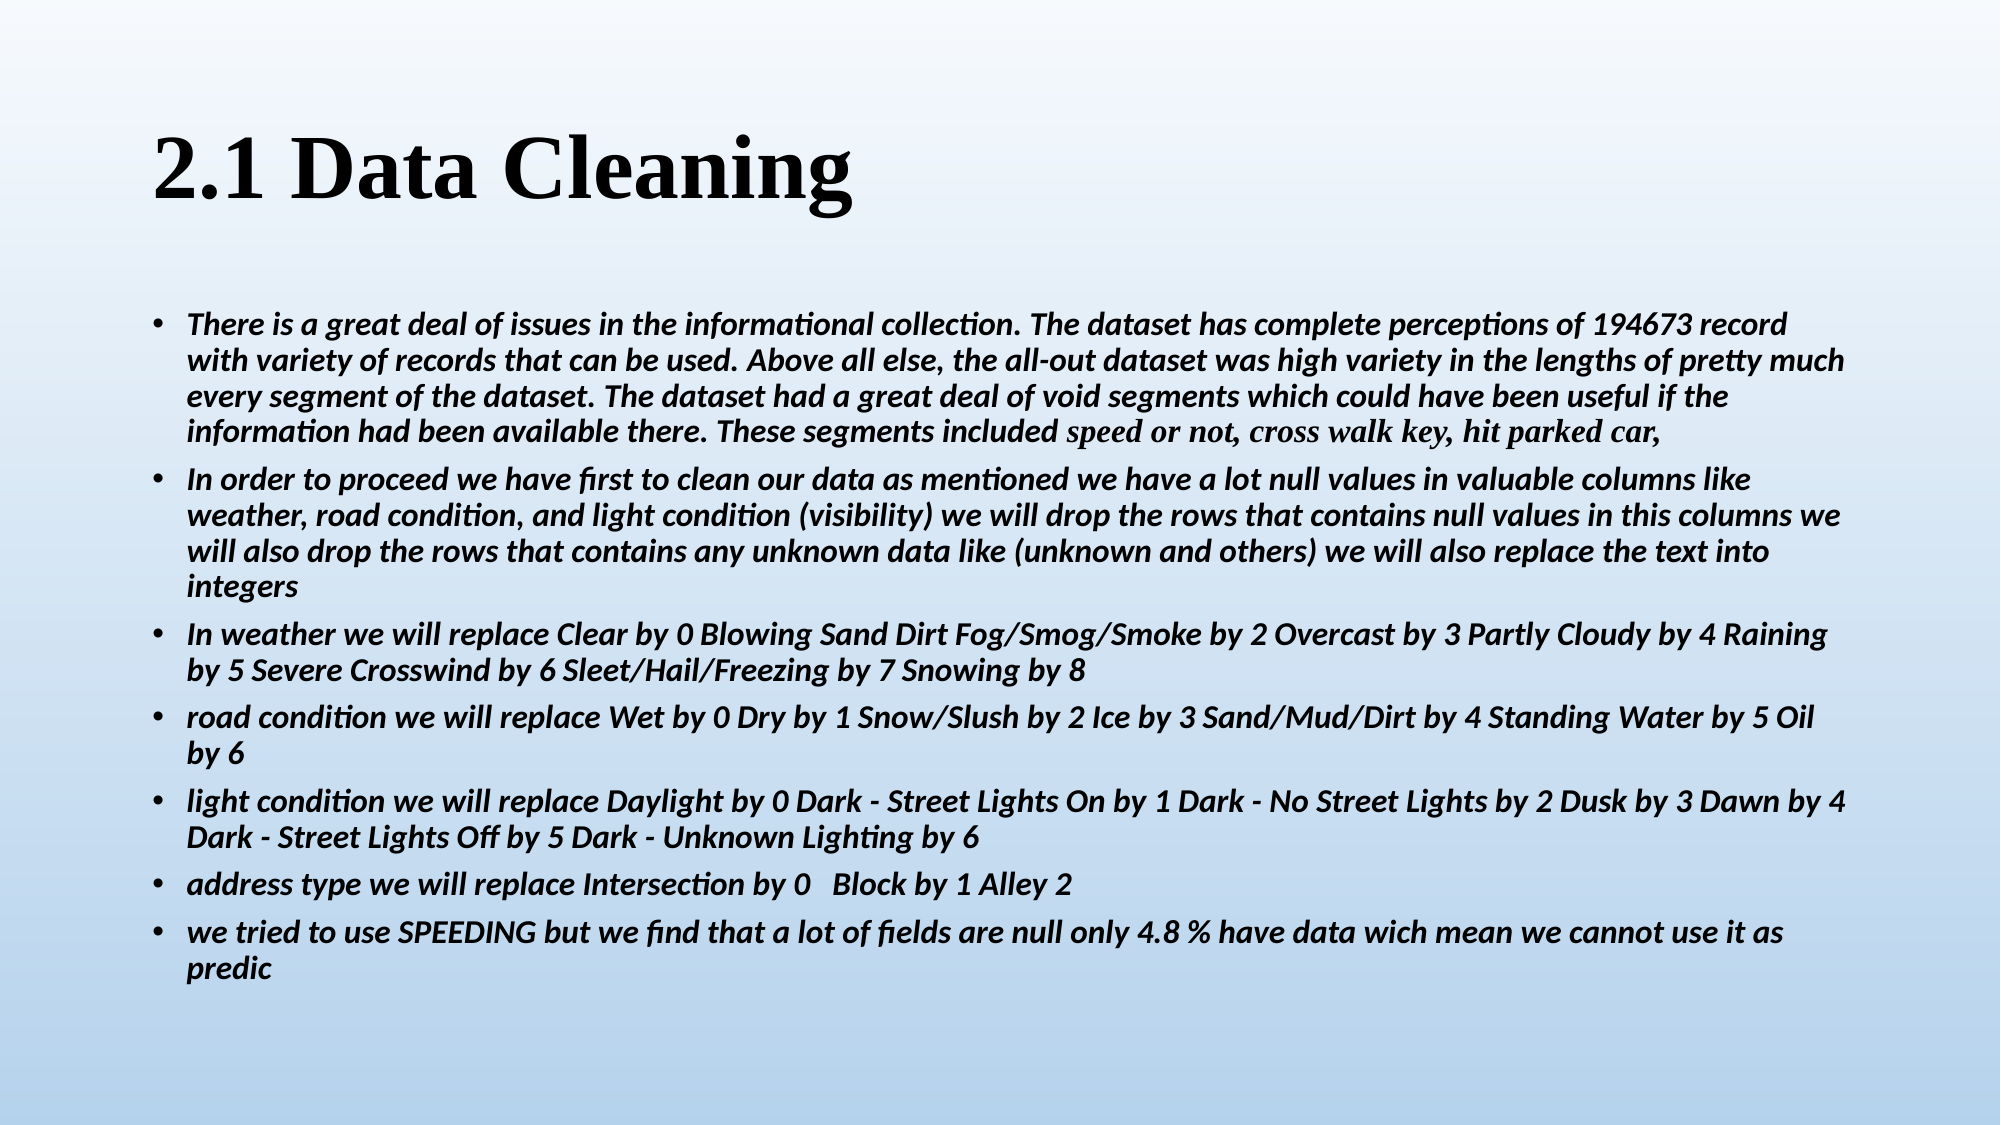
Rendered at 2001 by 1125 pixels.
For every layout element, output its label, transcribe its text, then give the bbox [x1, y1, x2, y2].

title 2.1 Data Cleaning [137, 59, 1863, 278]
list There is a great deal of issues in the informational collection. The dataset has complete perceptions of 194673 record with variety of records that can be used. Above all else, the all-out dataset was high variety in the lengths of pretty much every segment of the dataset. The dataset had a great deal of void segments which could have been useful if the information had been available there. These segments included speed or not, cross walk key, hit parked car, In order to proceed we have first to clean our data as mentioned we have a lot null values in valuable columns like weather, road condition, and light condition (visibility) we will drop the rows that contains null values in this columns we will also drop the rows that contains any unknown data like (unknown and others) we will also replace the text into integers In weather we will replace Clear by 0 Blowing Sand Dirt Fog/Smog/Smoke by 2 Overcast by 3 Partly Cloudy by 4 Raining by 5 Severe Crosswind by 6 Sleet/Hail/Freezing by 7 Snowing by 8 road condition we will replace Wet by 0 Dry by 1 Snow/Slush by 2 Ice by 3 Sand/Mud/Dirt by 4 Standing Water by 5 Oil by 6 light condition we will replace Daylight by 0 Dark - Street Lights On by 1 Dark - No Street Lights by 2 Dusk by 3 Dawn by 4 Dark - Street Lights Off by 5 Dark - Unknown Lighting by 6 address type we will replace Intersection by 0 Block by 1 Alley 2 we tried to use SPEEDING but we find that a lot of fields are null only 4.8 % have data wich mean we cannot use it as predic [137, 299, 1863, 1014]
